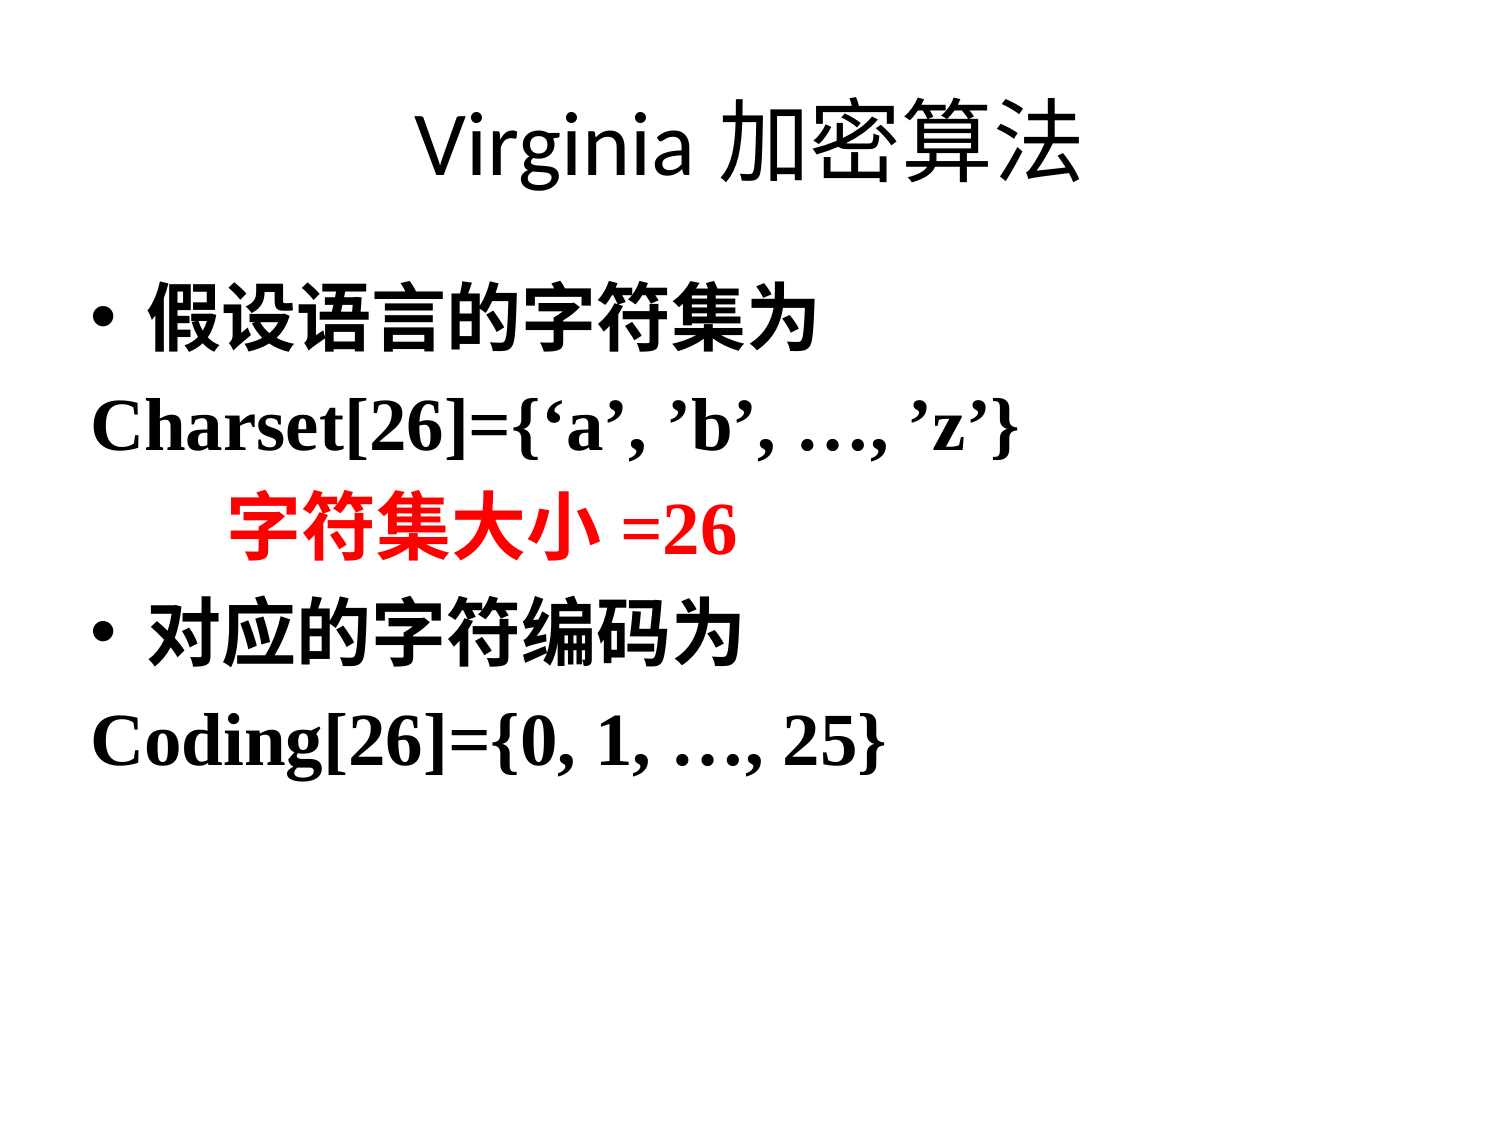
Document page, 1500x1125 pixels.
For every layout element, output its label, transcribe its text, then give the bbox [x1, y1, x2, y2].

list 假设语言的字符集为 Charset[26]={‘a’, ’b’, …, ’z’} 字符集大小=26 对应的字符编码为 Coding[26]={0, 1, …, 25} [75, 262, 1425, 1005]
title Virginia加密算法 [75, 45, 1425, 233]
